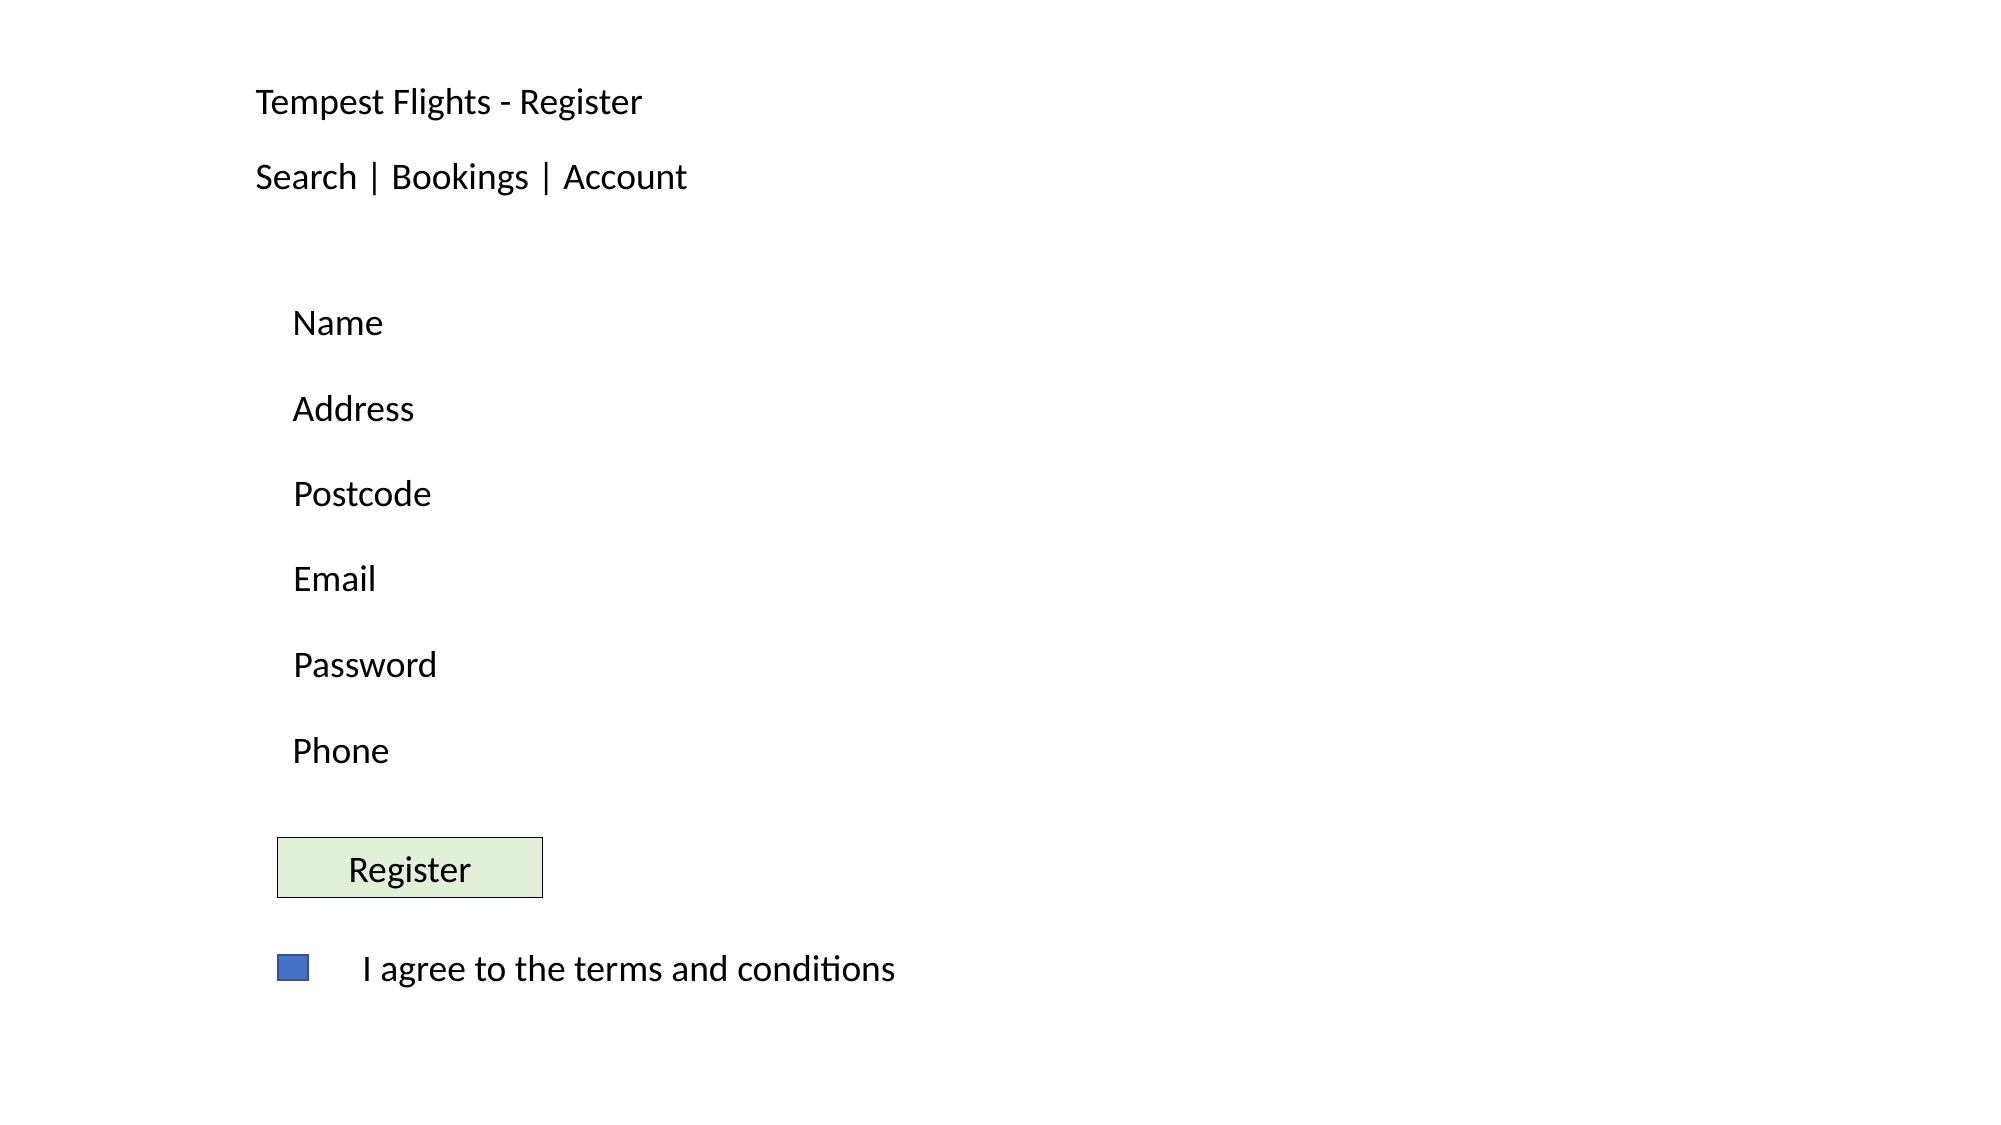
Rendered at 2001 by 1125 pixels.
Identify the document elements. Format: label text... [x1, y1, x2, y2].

text_box Postcode [278, 461, 447, 522]
text_box Tempest Flights - Register [240, 69, 676, 130]
text_box Password [278, 632, 453, 693]
text_box Search | Bookings | Account [240, 145, 731, 205]
text_box [277, 954, 309, 981]
text_box Address [277, 376, 482, 437]
text_box Name [277, 290, 417, 351]
text_box Email [278, 546, 392, 607]
text_box I agree to the terms and conditions [347, 937, 912, 997]
text_box Phone [277, 718, 412, 778]
text_box Register [277, 837, 543, 898]
